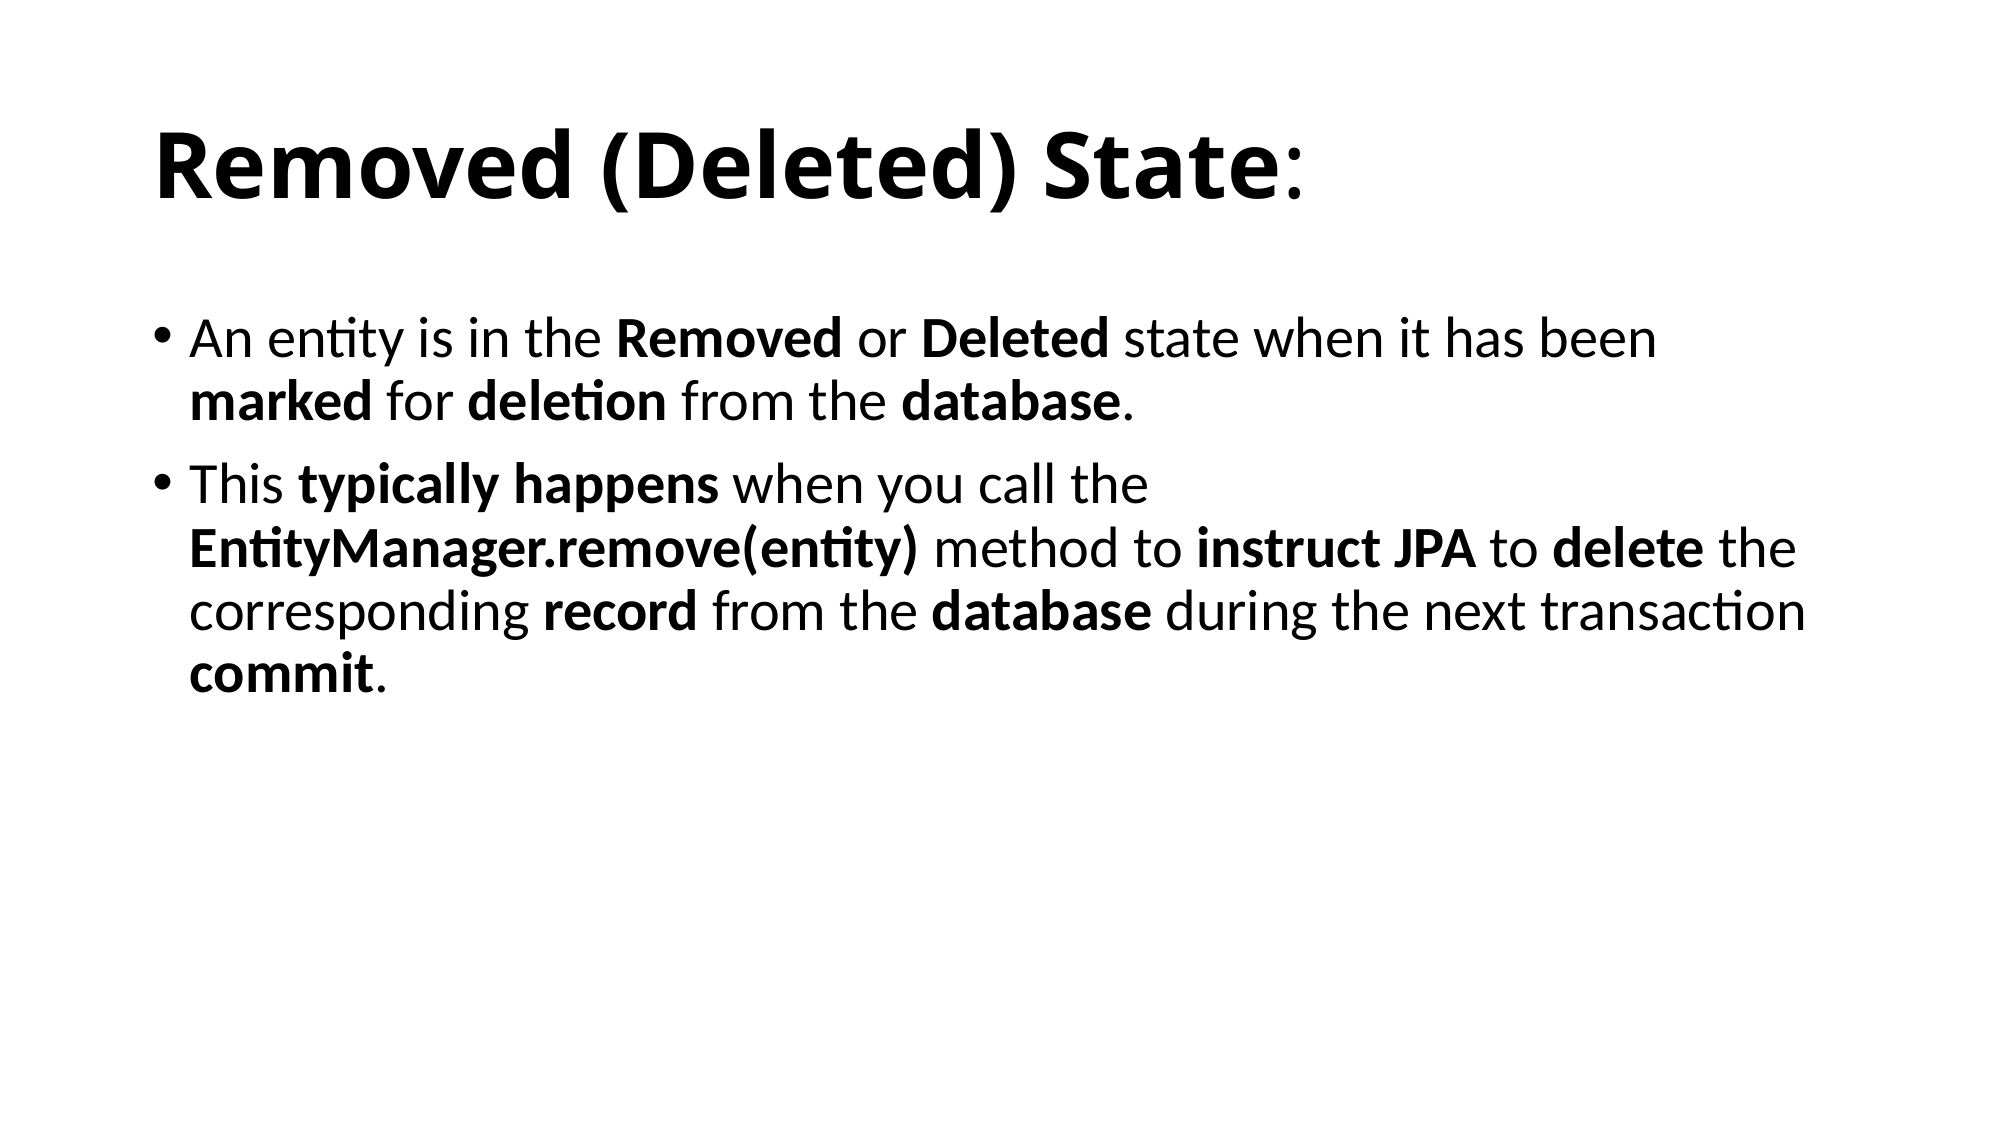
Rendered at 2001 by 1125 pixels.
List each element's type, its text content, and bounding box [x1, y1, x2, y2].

title Removed (Deleted) State: [137, 59, 1863, 278]
list An entity is in the Removed or Deleted state when it has been marked for deletion from the database. This typically happens when you call the EntityManager.remove(entity) method to instruct JPA to delete the corresponding record from the database during the next transaction commit. [137, 299, 1863, 1014]
